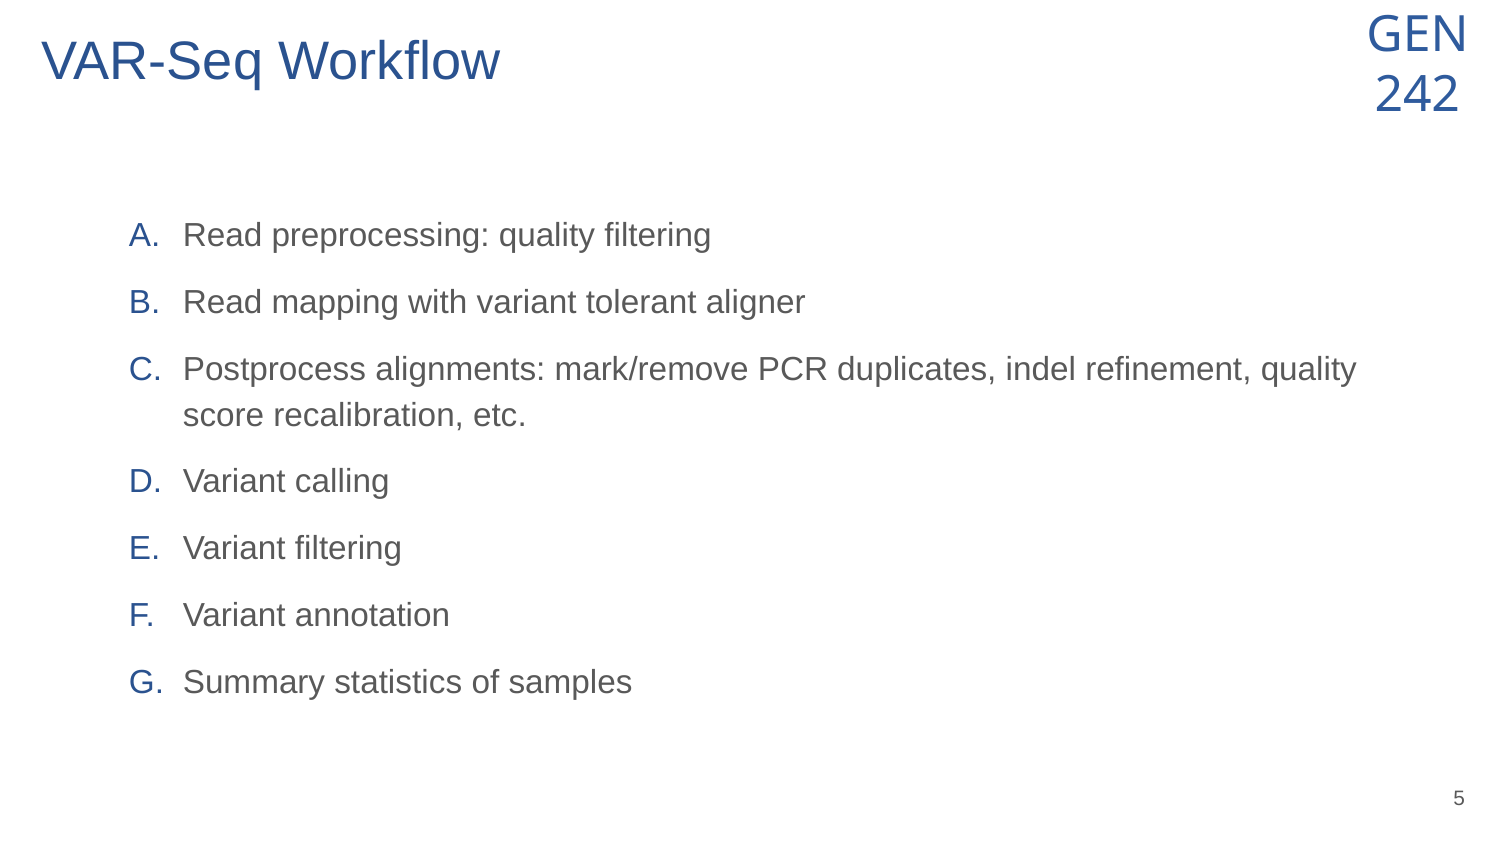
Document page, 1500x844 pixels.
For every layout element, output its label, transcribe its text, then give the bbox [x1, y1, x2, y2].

list Read preprocessing: quality filtering Read mapping with variant tolerant aligner Postprocess alignments: mark/remove PCR duplicates, indel refinement, quality score recalibration, etc. Variant calling Variant filtering Variant annotation Summary statistics of samples [93, 192, 1460, 754]
slide_number ‹#› [1389, 764, 1480, 830]
title VAR-Seq Workflow [26, 10, 1424, 105]
